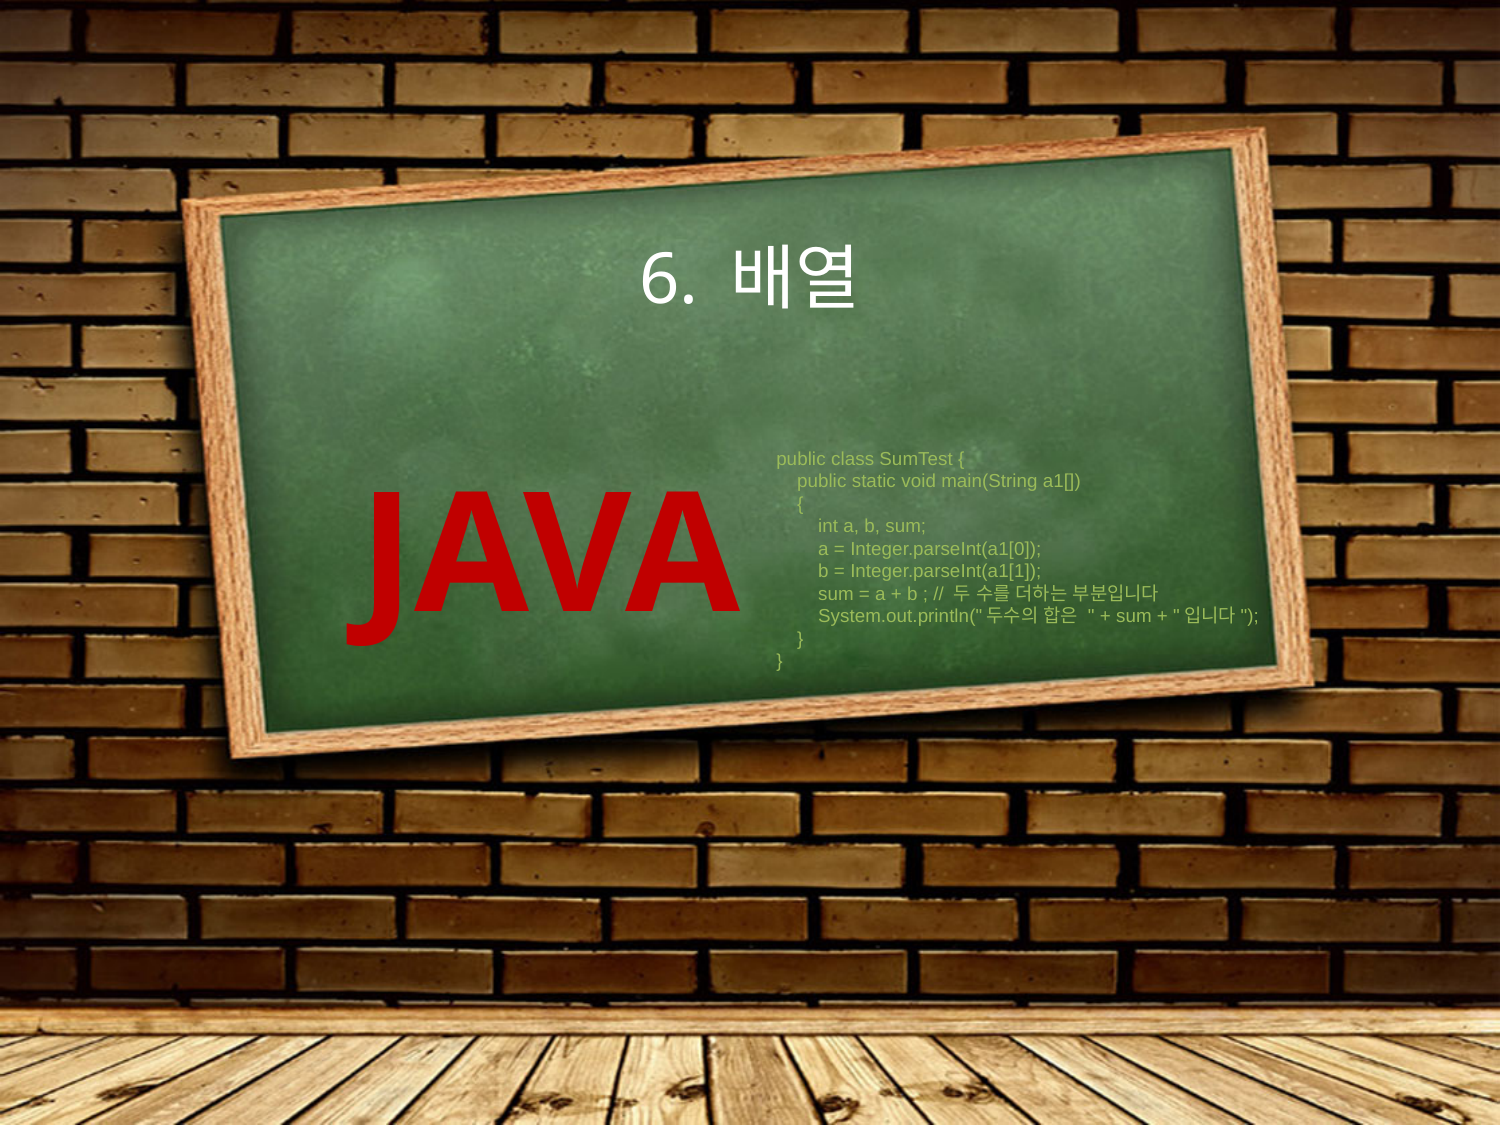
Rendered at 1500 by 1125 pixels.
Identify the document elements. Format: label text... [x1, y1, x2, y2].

picture [0, 0, 1500, 1125]
slide_number 1 [1139, 1087, 1500, 1125]
text_box public class SumTest { public static void main(String a1[]) { int a, b, sum; a = Integer.parseInt(a1[0]); b = Integer.parseInt(a1[1]); sum = a + b ; // 두 수를 더하는 부분입니다 System.out.println("두수의 합은 " + sum + "입니다"); } } [759, 437, 1276, 681]
title 6. 배열 [237, 224, 1263, 326]
text_box Java [300, 437, 800, 652]
